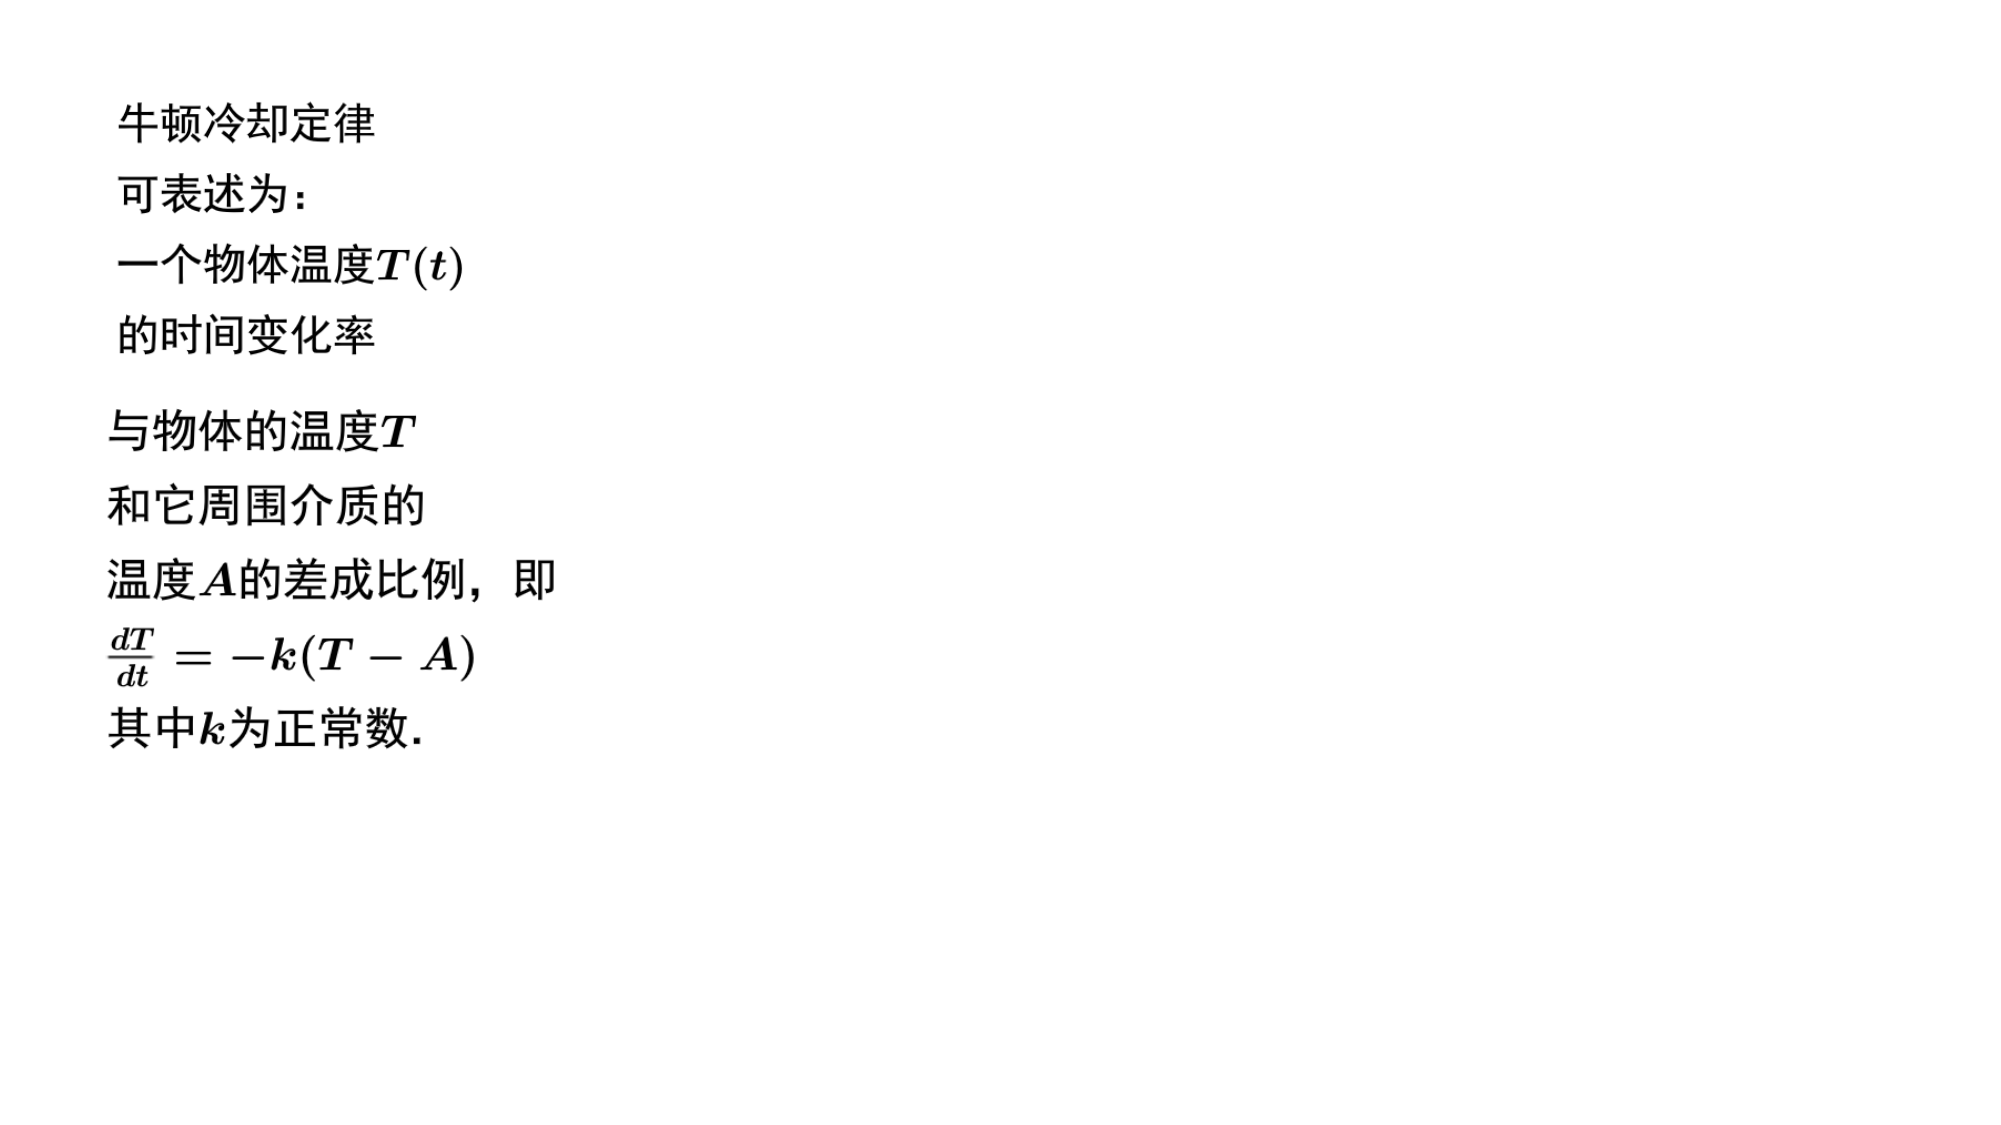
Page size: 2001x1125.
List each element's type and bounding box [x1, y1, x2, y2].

picture [82, 93, 587, 776]
